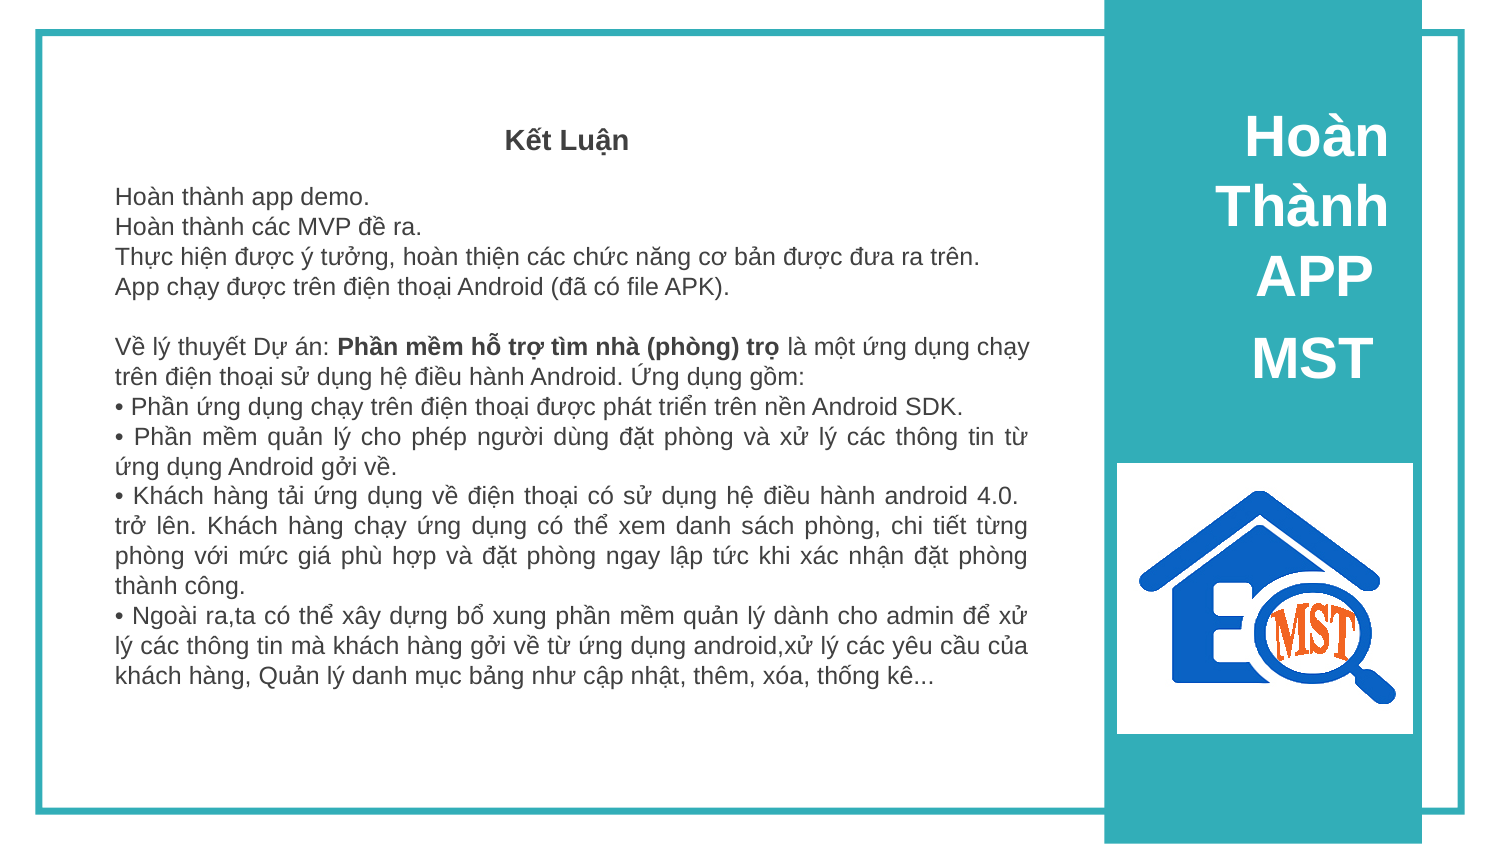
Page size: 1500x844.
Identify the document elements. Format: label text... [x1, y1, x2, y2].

picture [1117, 462, 1413, 735]
text_box [1102, 0, 1424, 844]
text_box [1424, 27, 1467, 817]
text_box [100, 113, 1046, 734]
text_box Hoàn Thành APP MST [1098, 91, 1405, 328]
text_box [33, 27, 1102, 817]
